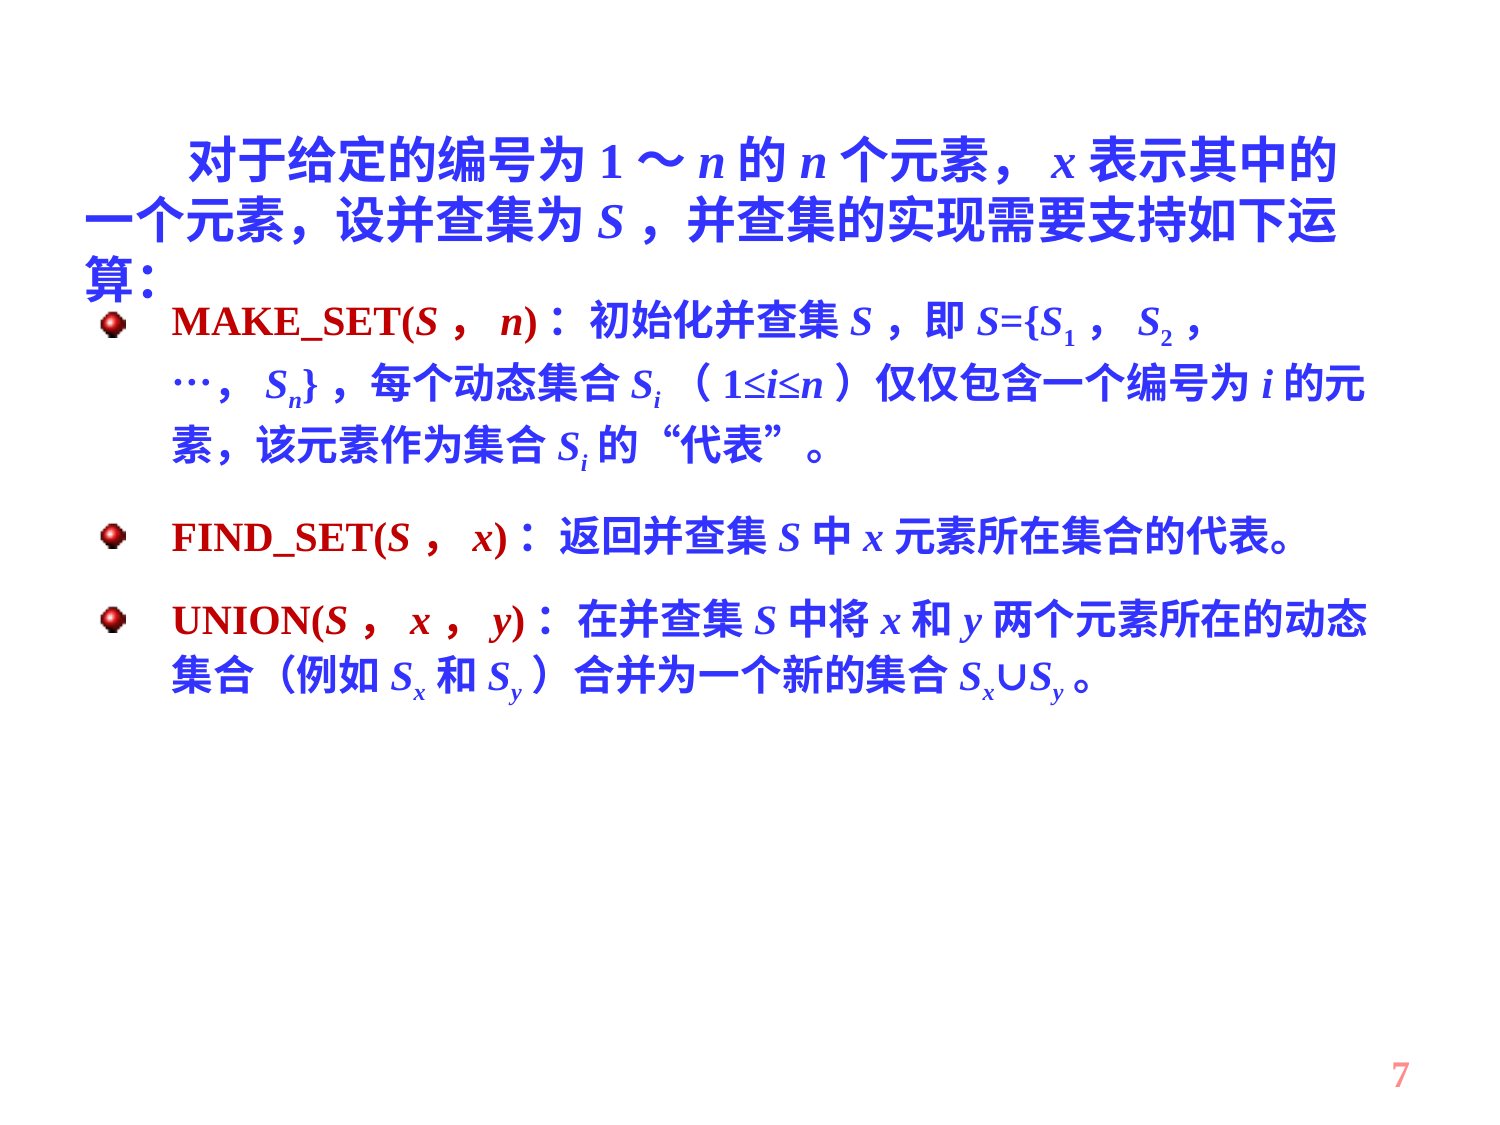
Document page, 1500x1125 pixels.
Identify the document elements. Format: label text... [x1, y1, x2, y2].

picture [96, 602, 126, 633]
text_box MAKE_SET(S，n)：初始化并查集S，即S={S1，S2，…，Sn}，每个动态集合Si（1≤i≤n）仅仅包含一个编号为i的元素，该元素作为集合Si的“代表”。 FIND_SET(S，x)：返回并查集S中x元素所在集合的代表。 UNION(S，x，y)：在并查集S中将x和y两个元素所在的动态集合（例如Sx和Sy）合并为一个新的集合Sx∪Sy。 [81, 281, 1418, 713]
text_box 对于给定的编号为1～n的n个元素，x表示其中的一个元素，设并查集为S，并查集的实现需要支持如下运算： [70, 121, 1383, 317]
picture [96, 519, 126, 549]
picture [96, 307, 126, 338]
slide_number 7 [1074, 1042, 1425, 1103]
